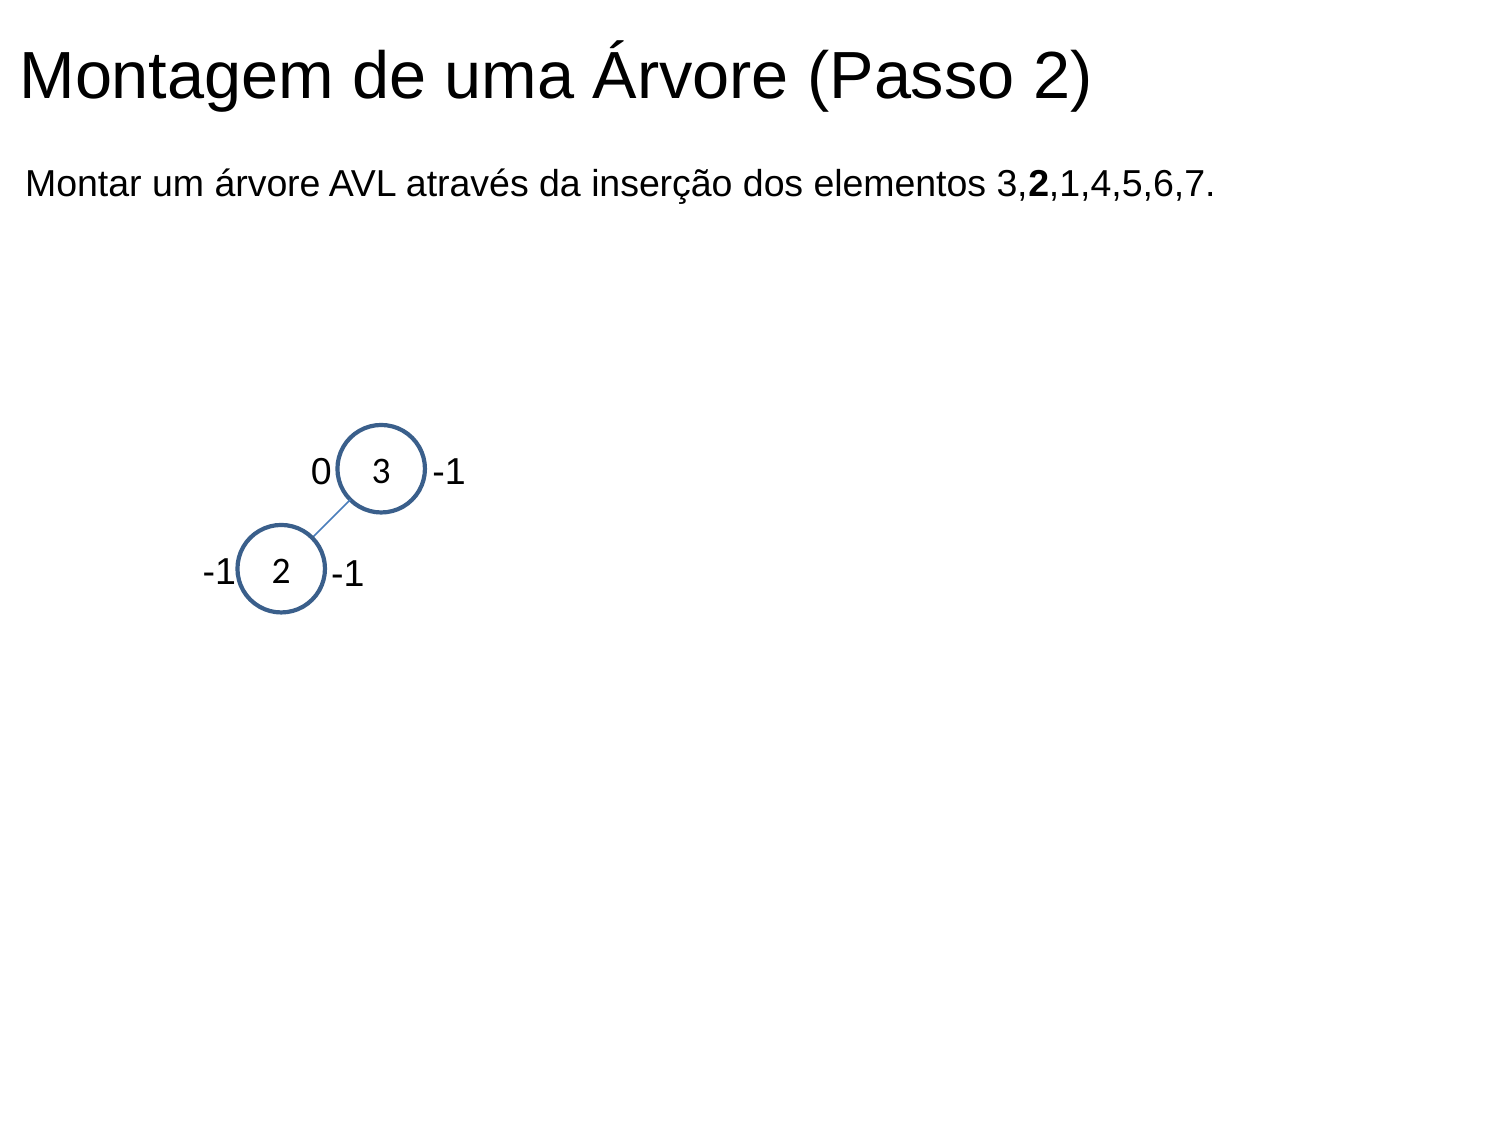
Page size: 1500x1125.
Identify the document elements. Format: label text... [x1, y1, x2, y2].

text_box -1 [188, 539, 251, 600]
text_box 0 [295, 439, 347, 499]
text_box Montagem de uma Árvore (Passo 2) [4, 24, 1128, 120]
text_box -1 [316, 541, 380, 602]
text_box Montar um árvore AVL através da inserção dos elementos 3,2,1,4,5,6,7. [0, 152, 1475, 212]
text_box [311, 499, 351, 538]
text_box 2 [246, 522, 316, 615]
text_box 3 [346, 422, 417, 515]
text_box -1 [417, 439, 481, 499]
